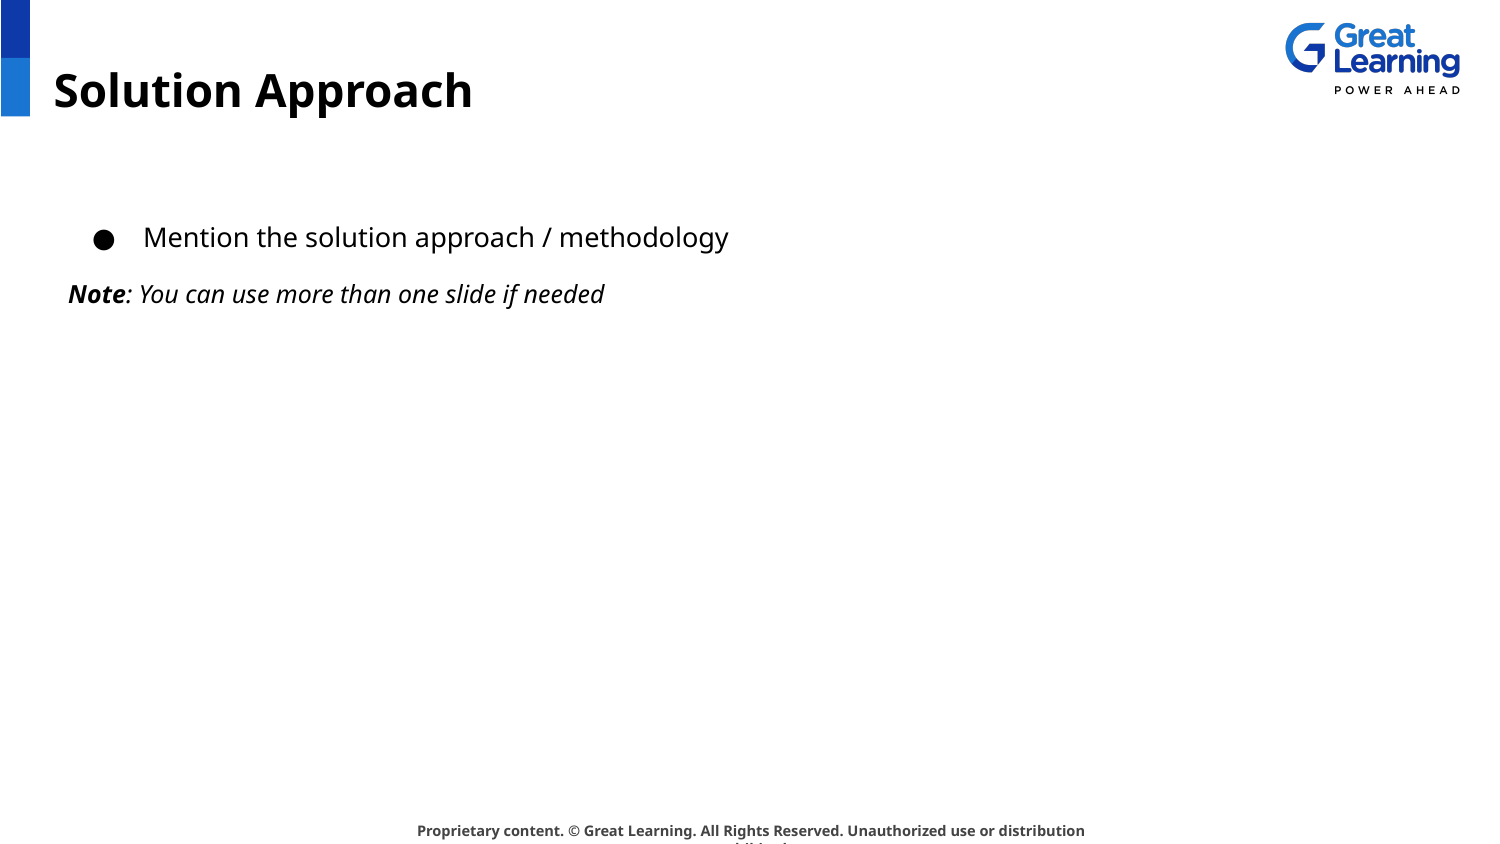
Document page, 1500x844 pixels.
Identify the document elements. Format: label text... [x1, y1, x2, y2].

text_box Mention the solution approach / methodology Note: You can use more than one slide if needed [53, 173, 1420, 324]
picture [1258, 11, 1487, 106]
text_box Solution Approach [38, 47, 1315, 133]
